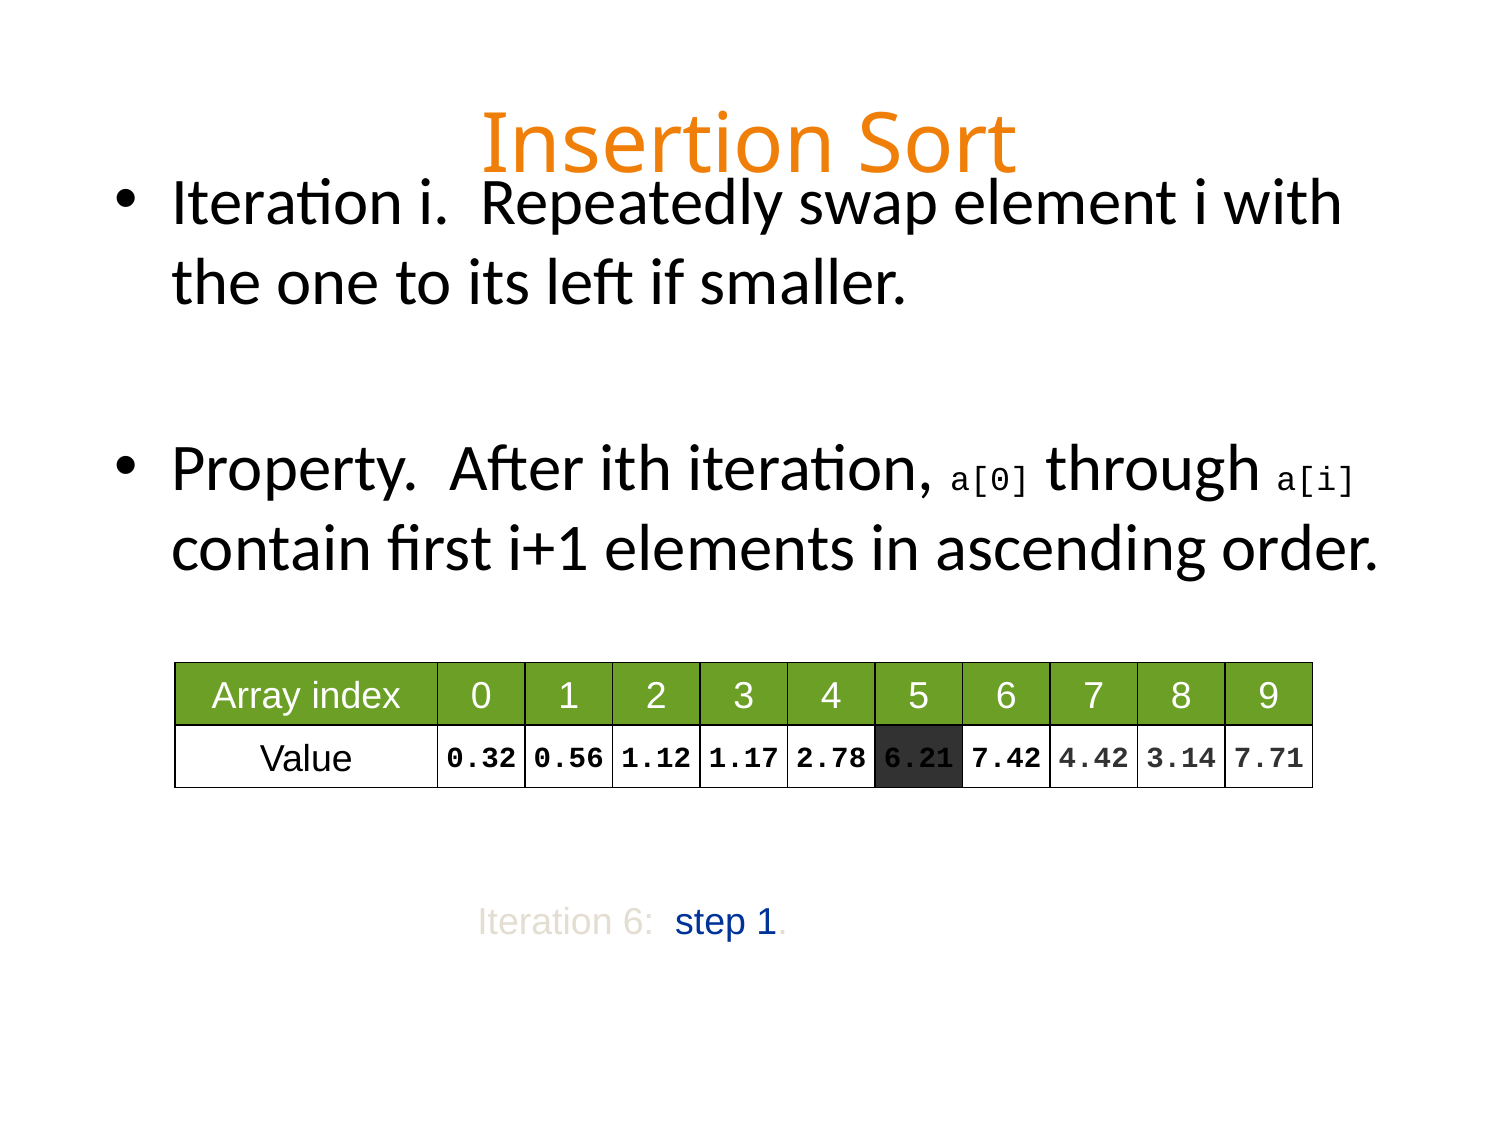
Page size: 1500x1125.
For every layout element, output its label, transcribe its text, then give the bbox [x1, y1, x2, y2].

list Iteration i. Repeatedly swap element i with the one to its left if smaller. Property. After ith iteration, a[0] through a[i] contain first i+1 elements in ascending order. [99, 149, 1426, 1038]
title Insertion Sort [74, 44, 1426, 233]
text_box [174, 662, 1313, 726]
